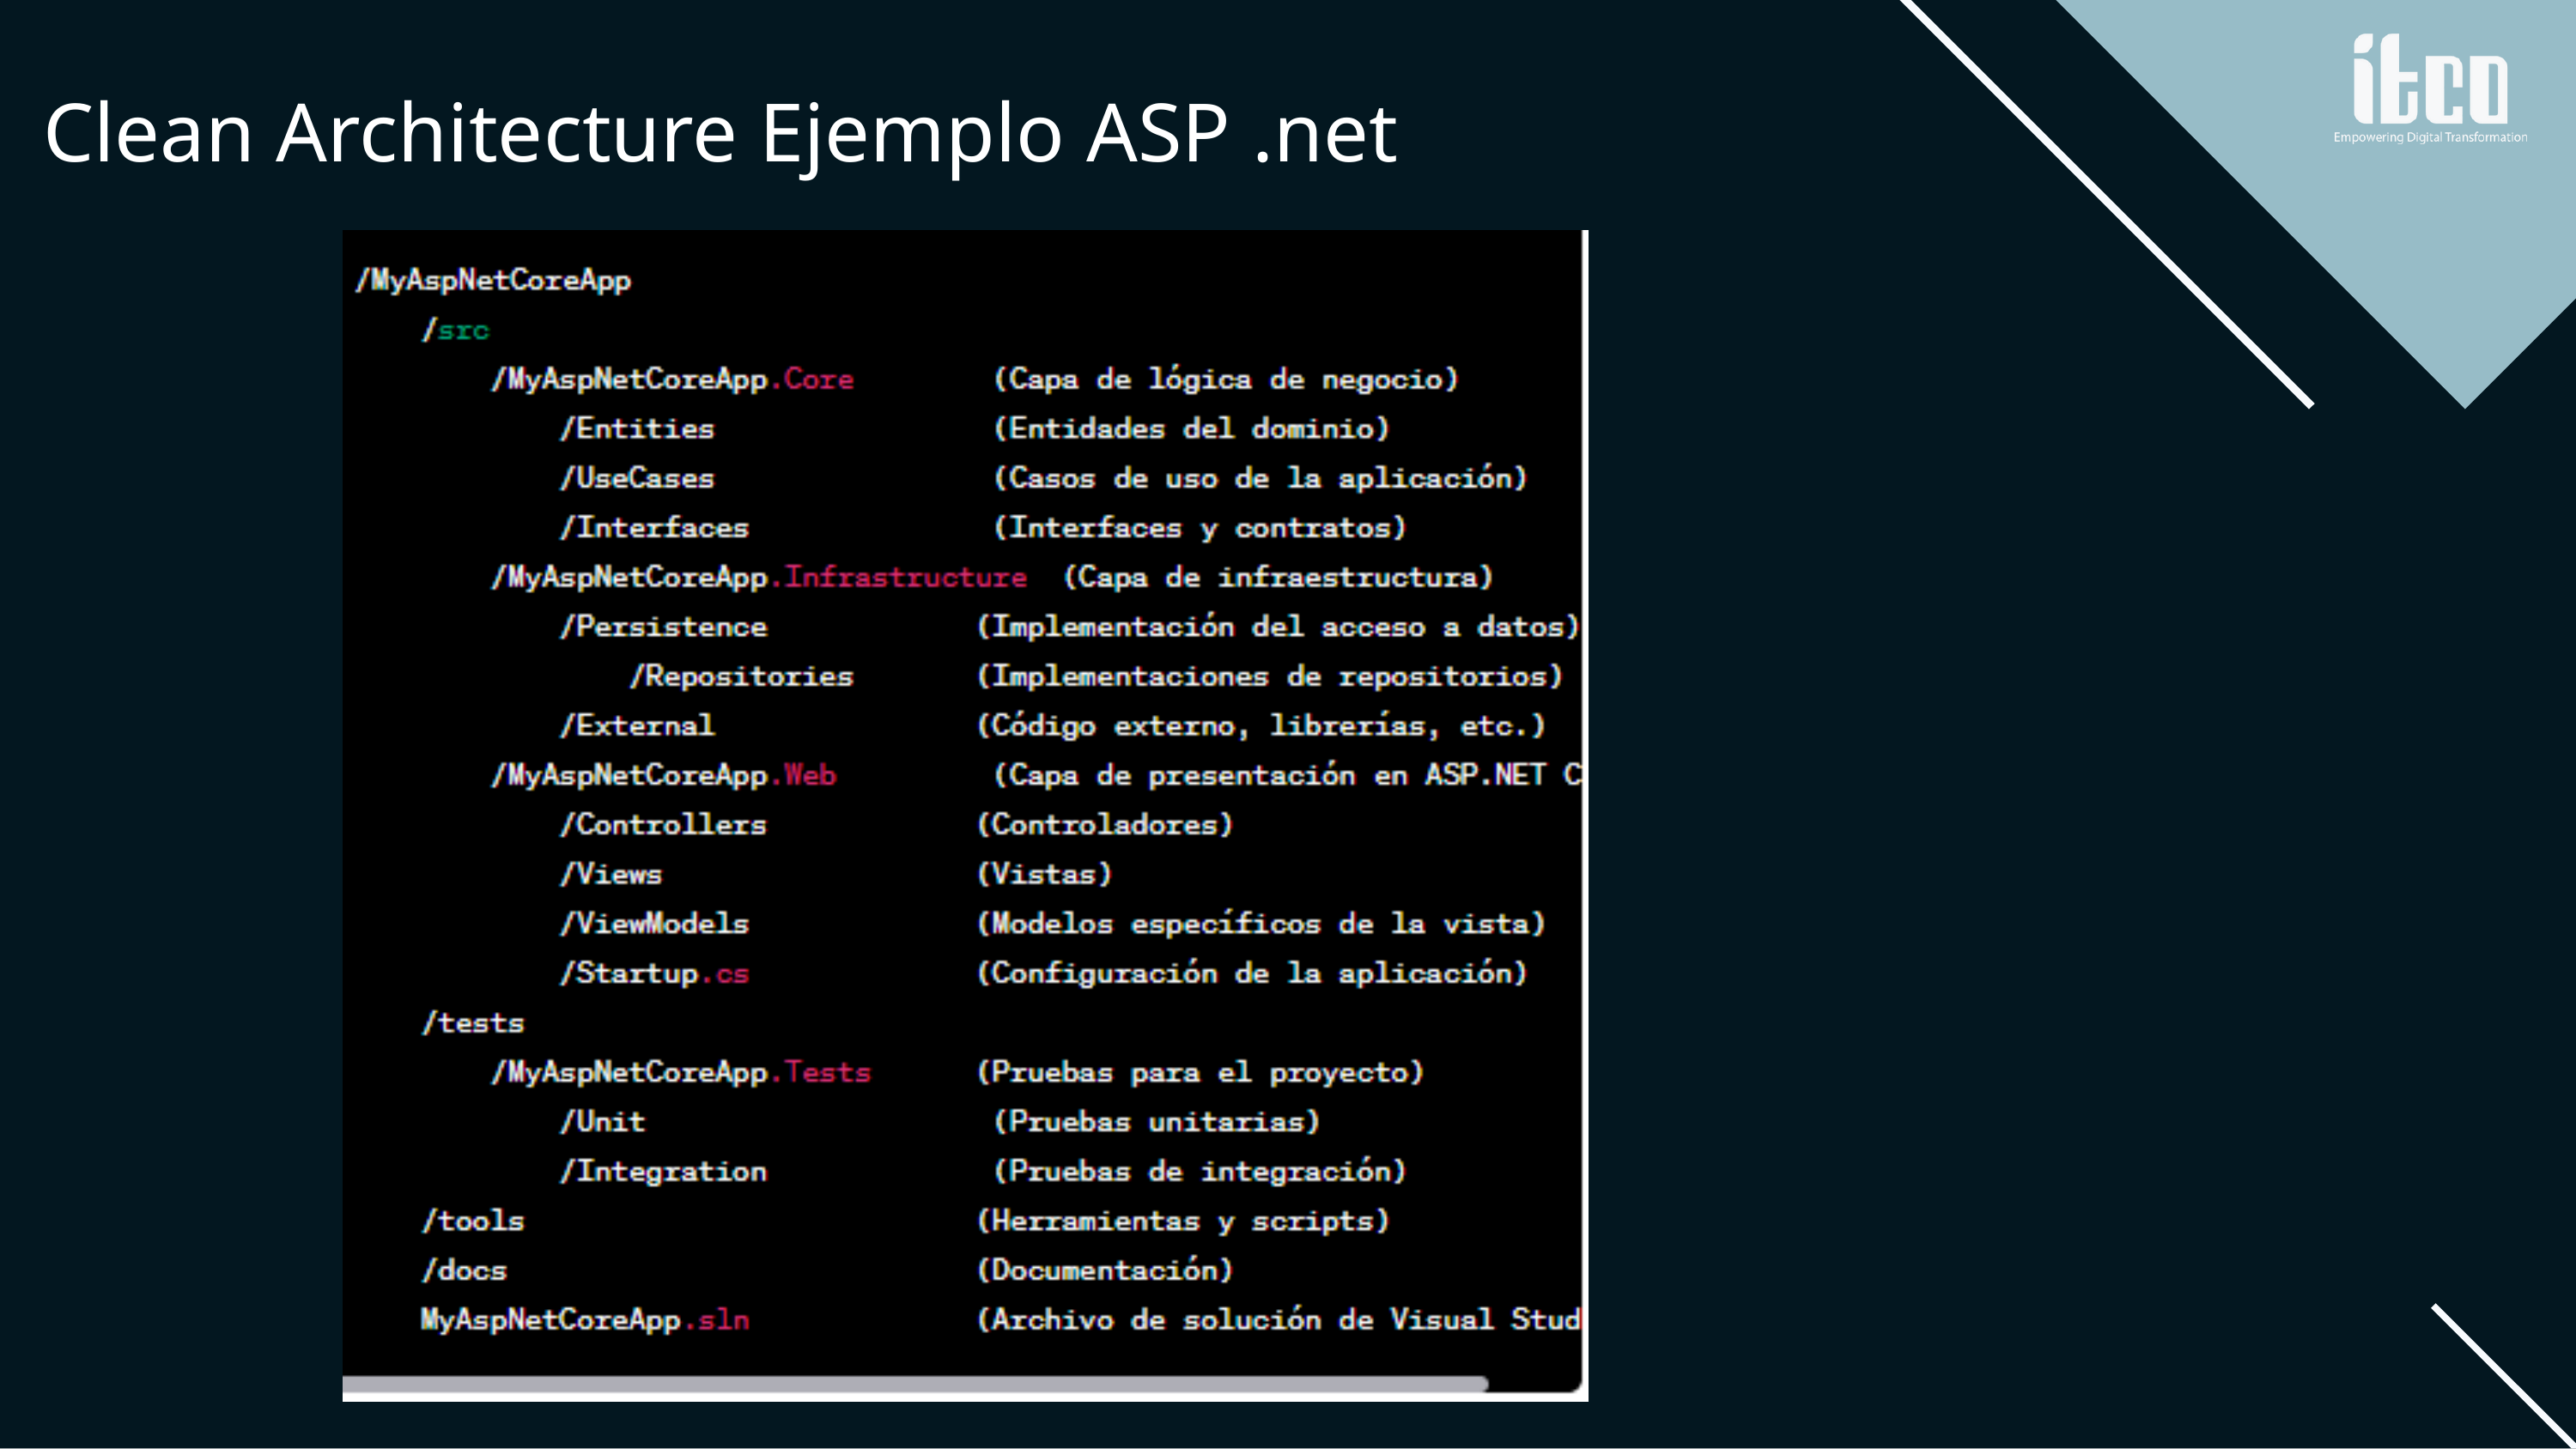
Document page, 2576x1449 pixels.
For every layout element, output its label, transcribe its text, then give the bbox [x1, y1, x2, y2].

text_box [1899, 0, 2576, 409]
title Clean Architecture Ejemplo ASP .net [41, 78, 1862, 336]
picture [343, 230, 1589, 1402]
picture [2335, 33, 2527, 145]
text_box [2431, 1303, 2576, 1449]
